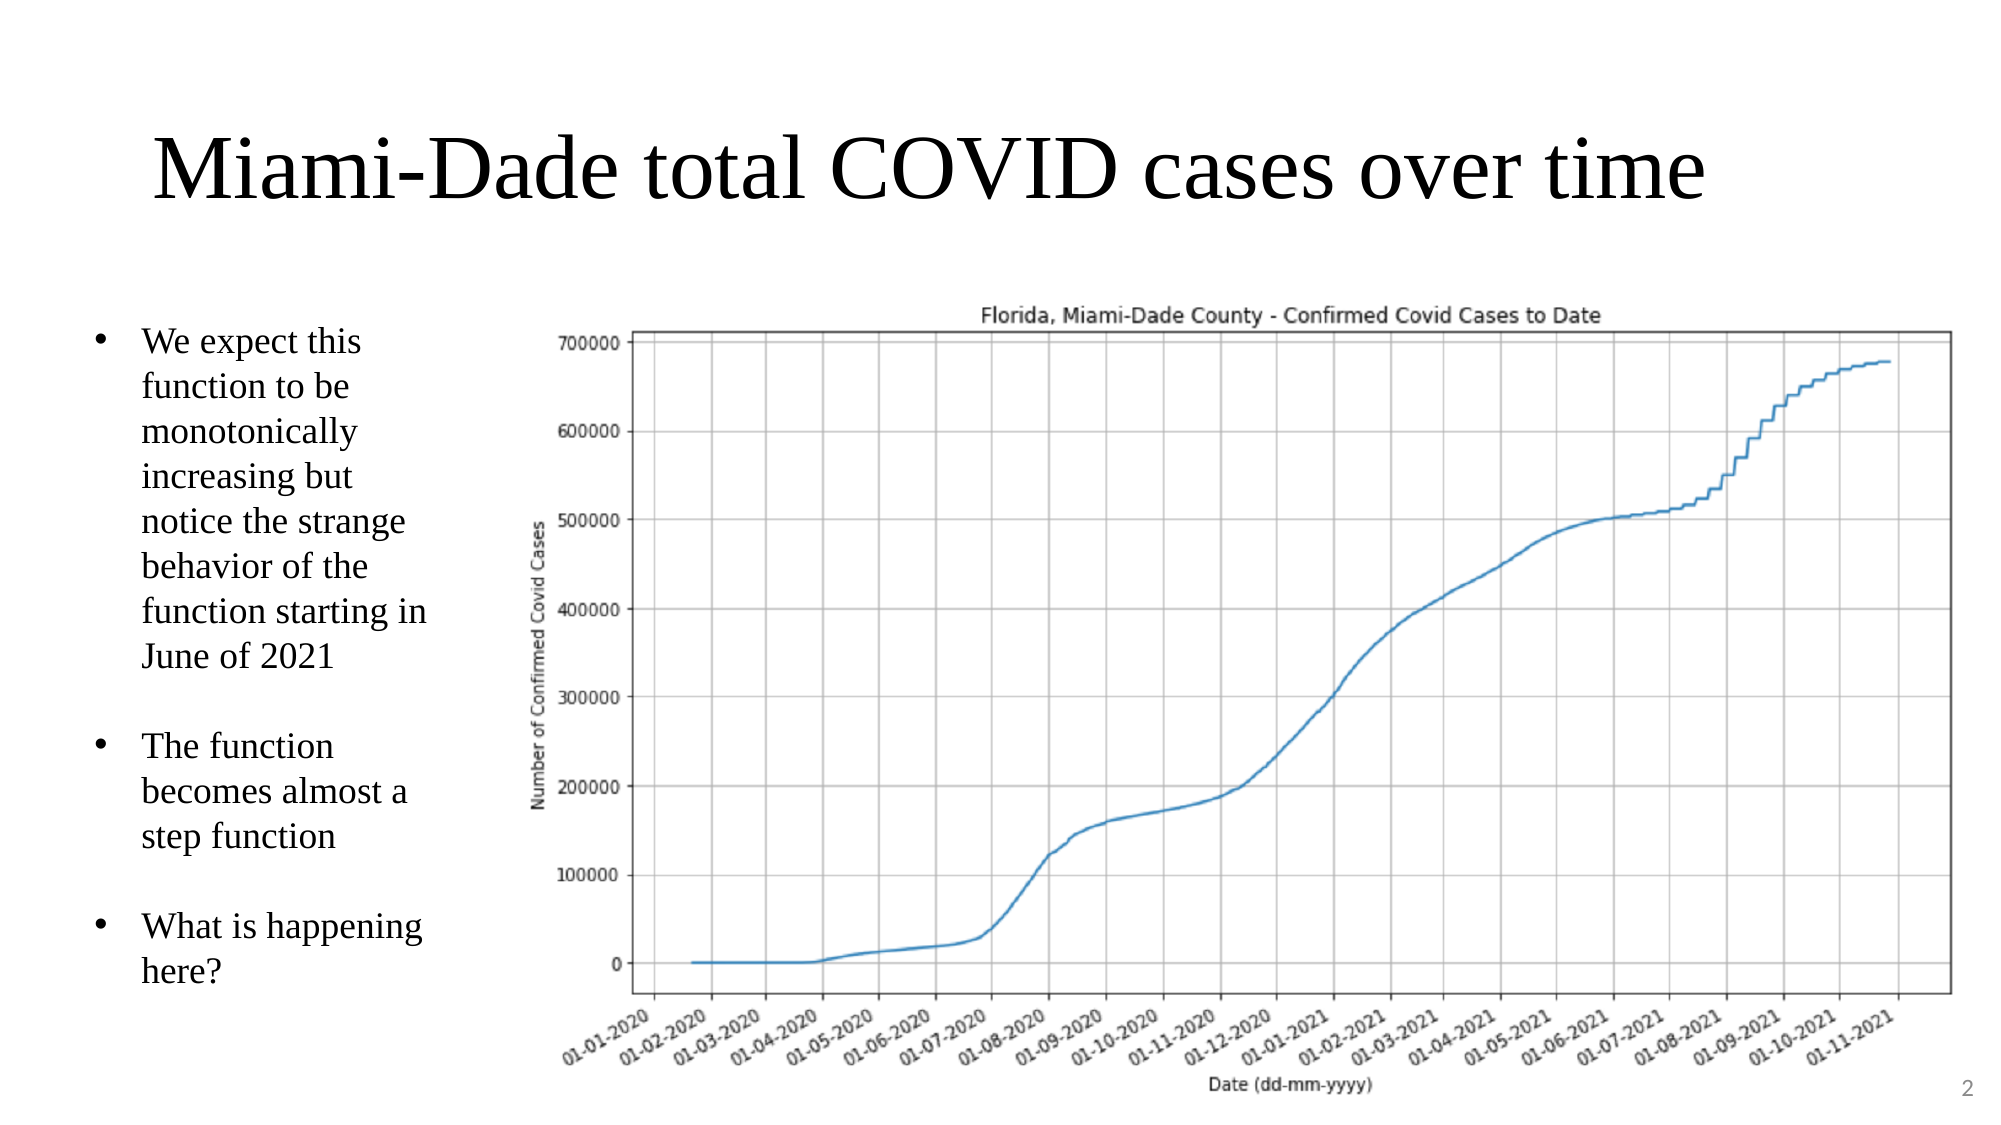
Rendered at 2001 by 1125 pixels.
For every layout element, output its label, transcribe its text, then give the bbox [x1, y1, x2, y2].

title Miami-Dade total COVID cases over time [137, 59, 1863, 278]
text_box We expect this function to be monotonically increasing but notice the strange behavior of the function starting in June of 2021 The function becomes almost a step function What is happening here? [79, 308, 468, 999]
picture [515, 297, 1959, 1097]
slide_number 2 [1539, 1056, 1990, 1117]
